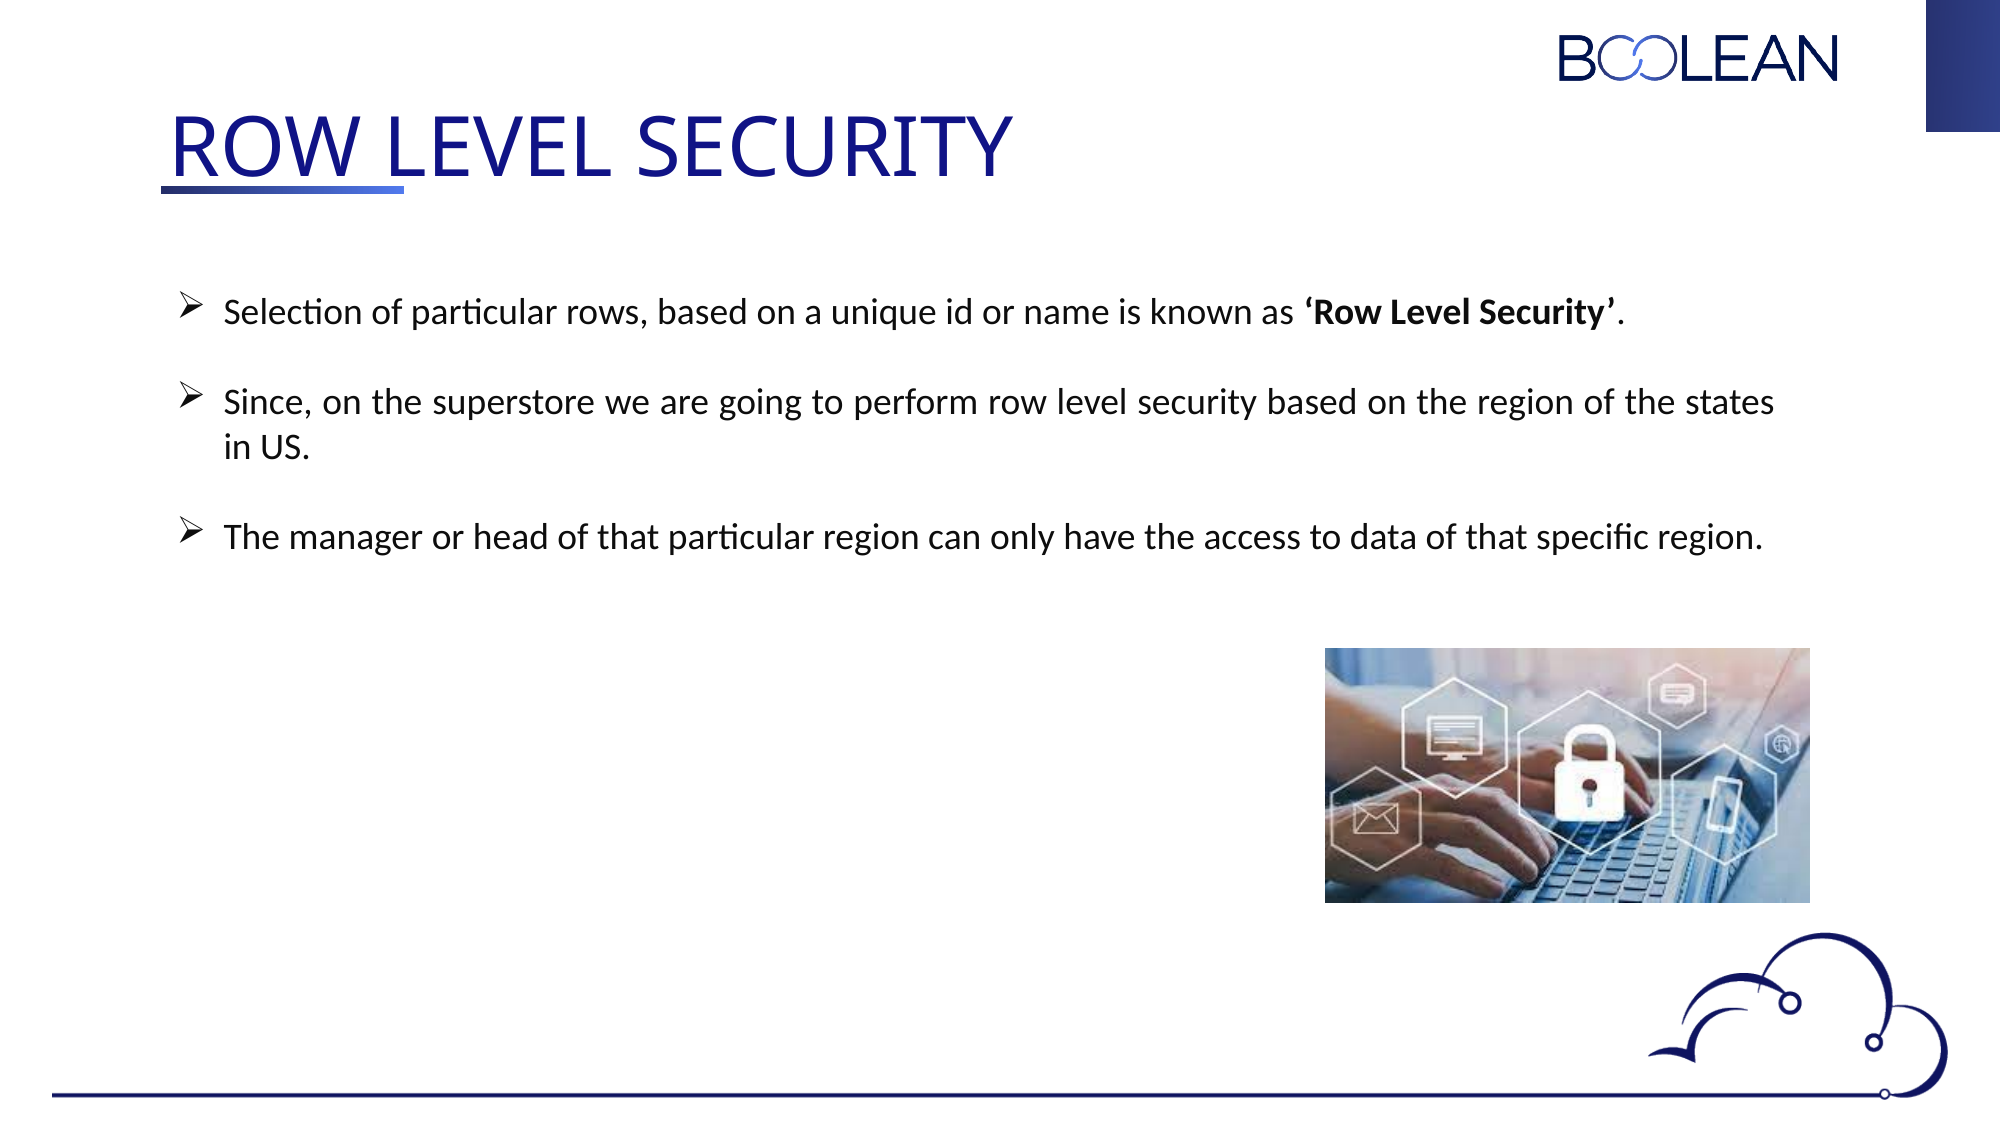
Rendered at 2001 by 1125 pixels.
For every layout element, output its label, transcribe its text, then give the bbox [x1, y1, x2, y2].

picture [1925, 0, 2000, 132]
picture [1324, 647, 1810, 904]
picture [161, 186, 404, 194]
picture [51, 932, 1949, 1100]
picture [1532, 1, 1864, 109]
title ROW LEVEL SECURITY [168, 91, 1832, 282]
text_box Selection of particular rows, based on a unique id or name is known as ‘Row Level Security’. Since, on the superstore we are going to perform row level security based on the region of the states in US. The manager or head of that particular region can only have the access to data of that specific region. [161, 279, 1792, 565]
